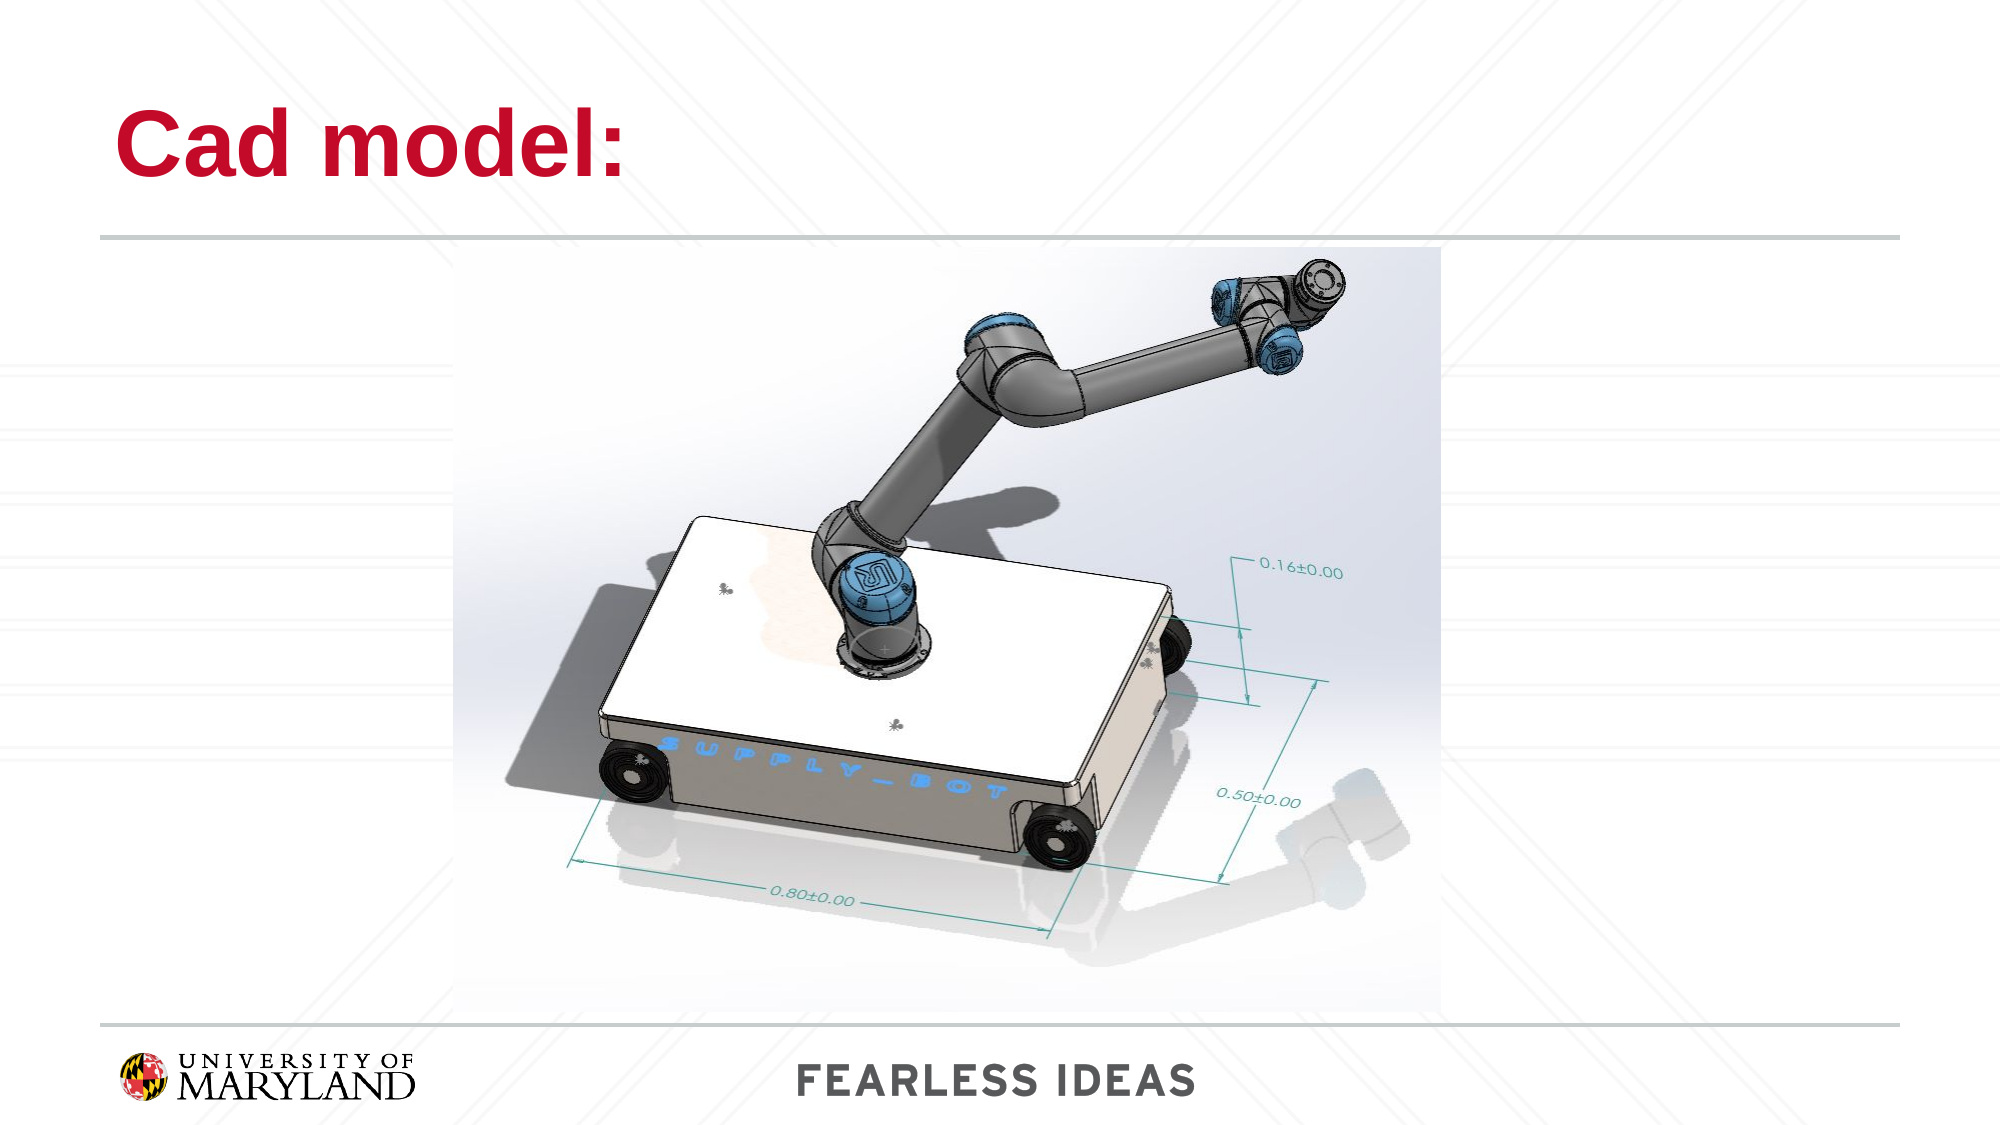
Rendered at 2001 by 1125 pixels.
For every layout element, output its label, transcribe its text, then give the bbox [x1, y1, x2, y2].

picture [453, 246, 1441, 1012]
picture [783, 1049, 1209, 1111]
title Cad model: [99, 45, 1900, 233]
picture [104, 1029, 438, 1123]
